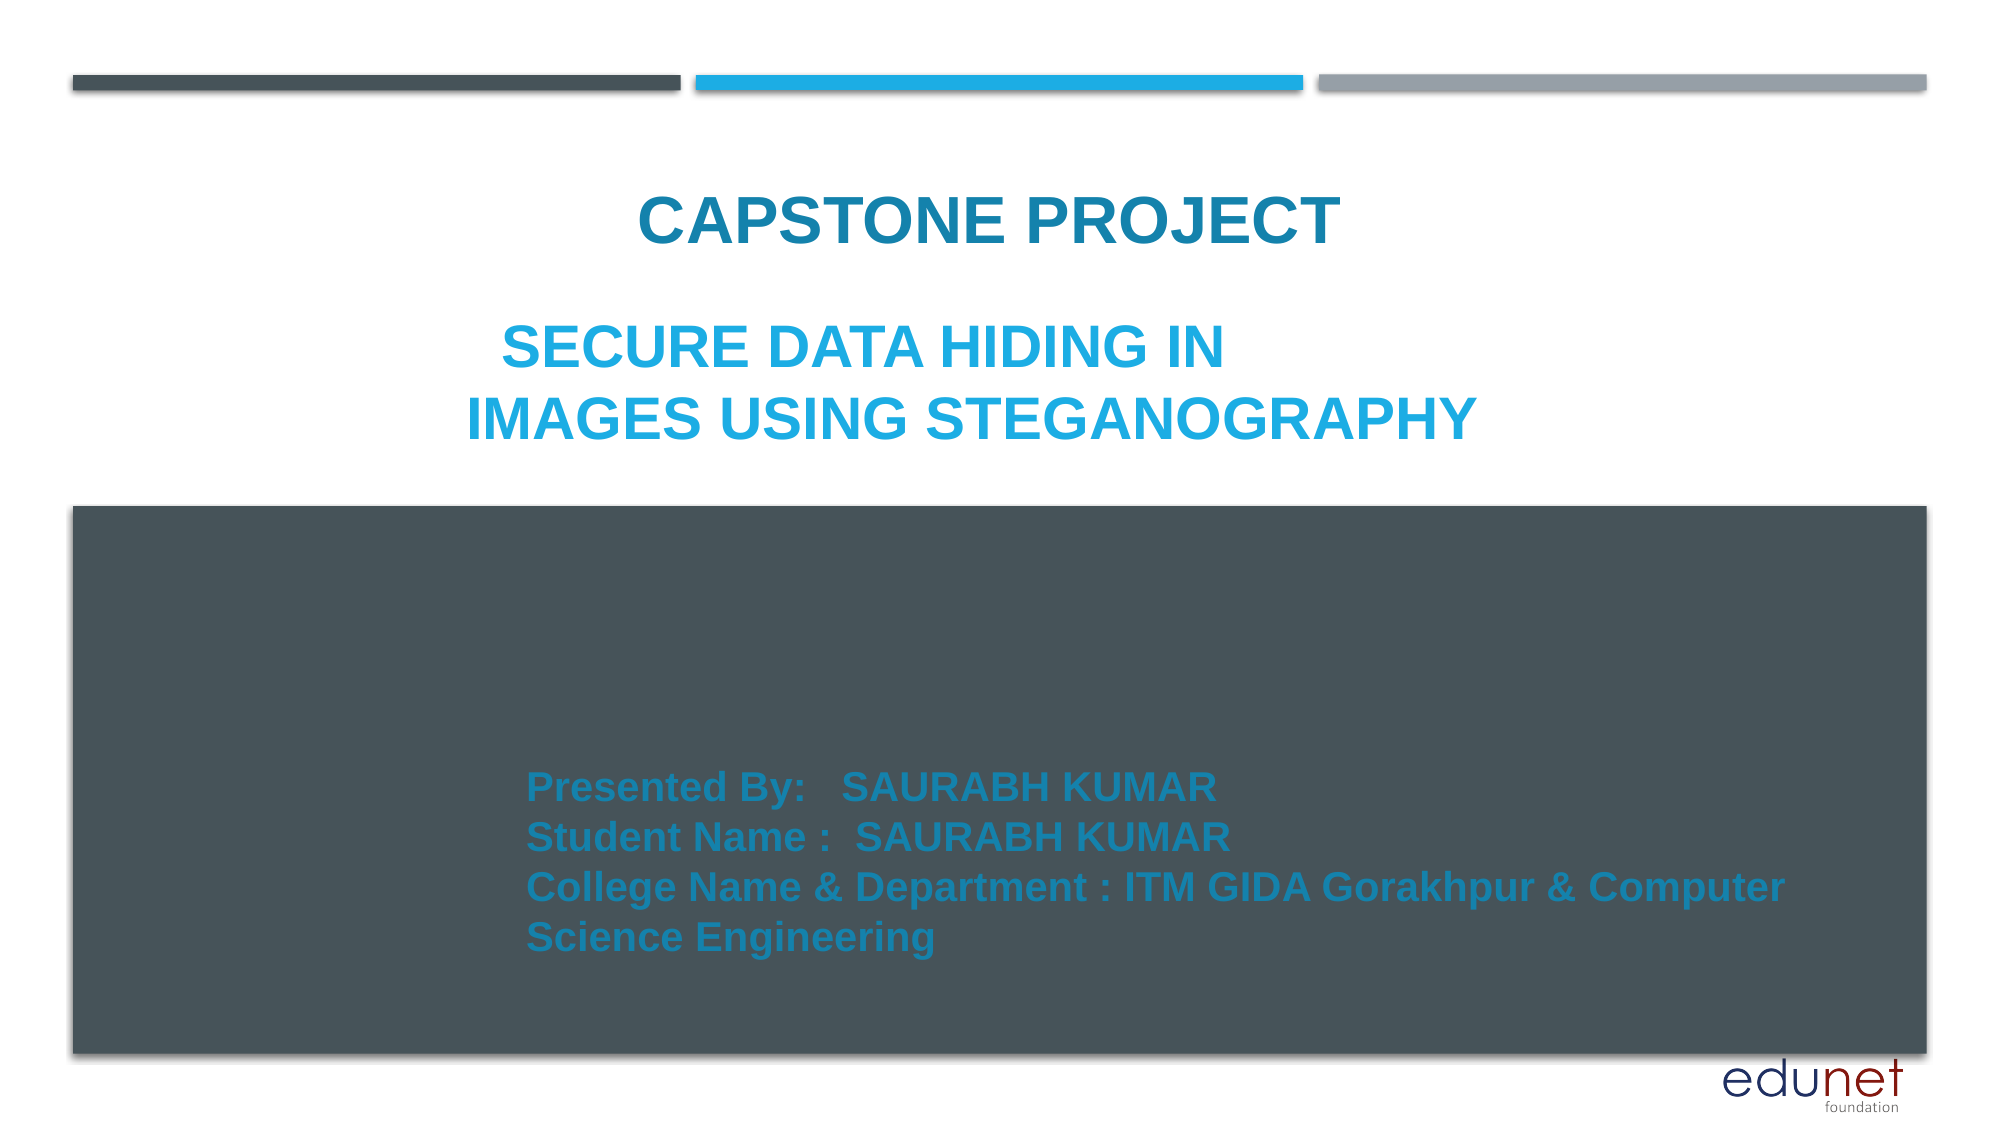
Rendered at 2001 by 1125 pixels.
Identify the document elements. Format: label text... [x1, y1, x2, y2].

text_box CAPSTONE PROJECT [0, 169, 2000, 265]
picture [1719, 1056, 1905, 1116]
title Secure data hiding in images using steganography [222, 298, 1723, 460]
text_box Presented By: SAURABH KUMAR Student Name : SAURABH KUMAR College Name & Department : ITM GIDA Gorakhpur & Computer Science Engineering [511, 752, 1821, 1018]
